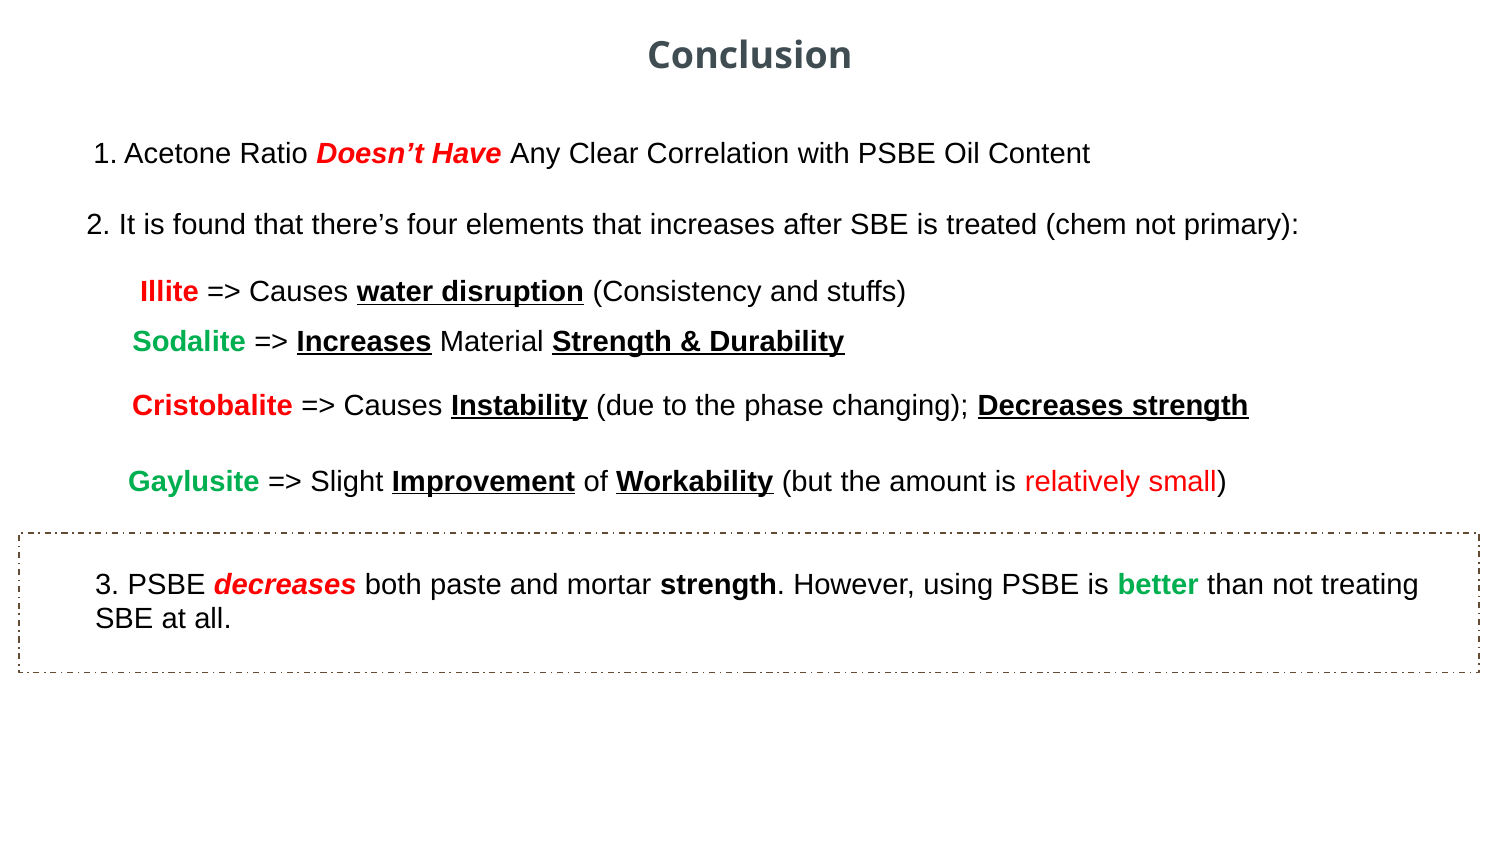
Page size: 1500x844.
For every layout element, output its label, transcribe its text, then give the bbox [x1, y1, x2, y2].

text_box Illite => Causes water disruption (Consistency and stuffs) [125, 265, 922, 315]
text_box 2. It is found that there’s four elements that increases after SBE is treated (chem not primary): [71, 198, 1316, 248]
text_box Sodalite => Increases Material Strength & Durability [117, 315, 860, 365]
text_box [17, 531, 1481, 675]
text_box 1. Acetone Ratio Doesn’t Have Any Clear Correlation with PSBE Oil Content [78, 127, 1107, 178]
text_box Gaylusite => Slight Improvement of Workability (but the amount is relatively small) [113, 454, 1242, 505]
text_box Cristobalite => Causes Instability (due to the phase changing); Decreases strength [117, 378, 1264, 429]
title Conclusion [278, 15, 1221, 95]
